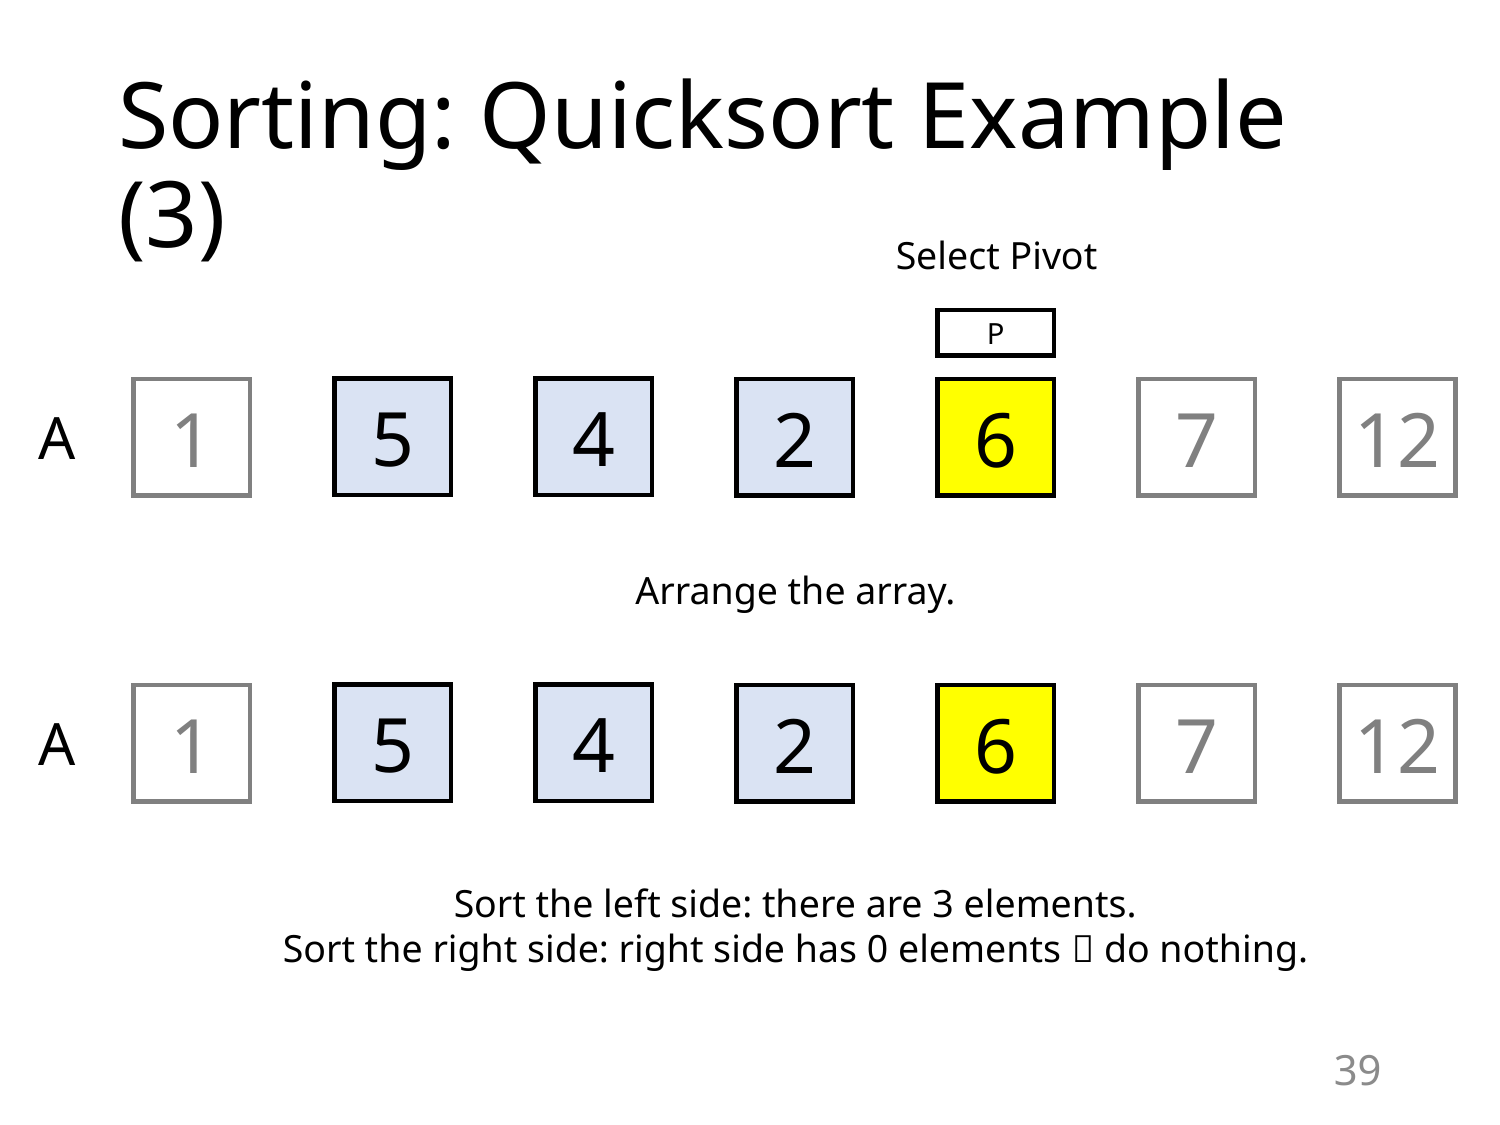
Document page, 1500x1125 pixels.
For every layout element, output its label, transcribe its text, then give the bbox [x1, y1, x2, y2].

text_box 4 [535, 684, 653, 802]
text_box Sort the left side: there are 3 elements. Sort the right side: right side has 0 elements  do nothing. [268, 872, 1324, 978]
text_box Arrange the array. [620, 559, 971, 620]
text_box 12 [1338, 378, 1457, 496]
text_box 2 [736, 378, 854, 497]
text_box 1 [133, 378, 251, 497]
text_box 6 [937, 378, 1055, 497]
text_box 5 [334, 684, 452, 802]
text_box 1 [133, 684, 251, 802]
text_box A [23, 700, 91, 785]
text_box A [23, 394, 91, 479]
slide_number 39 [1296, 1042, 1397, 1103]
text_box 2 [736, 684, 854, 802]
text_box 6 [937, 684, 1055, 802]
text_box 4 [535, 378, 653, 496]
text_box P [937, 309, 1055, 357]
text_box 7 [1137, 378, 1256, 496]
text_box 5 [334, 378, 452, 496]
title Sorting: Quicksort Example (3) [103, 59, 1397, 278]
text_box Select Pivot [880, 224, 1113, 284]
text_box 7 [1137, 684, 1256, 802]
text_box 12 [1338, 684, 1457, 802]
